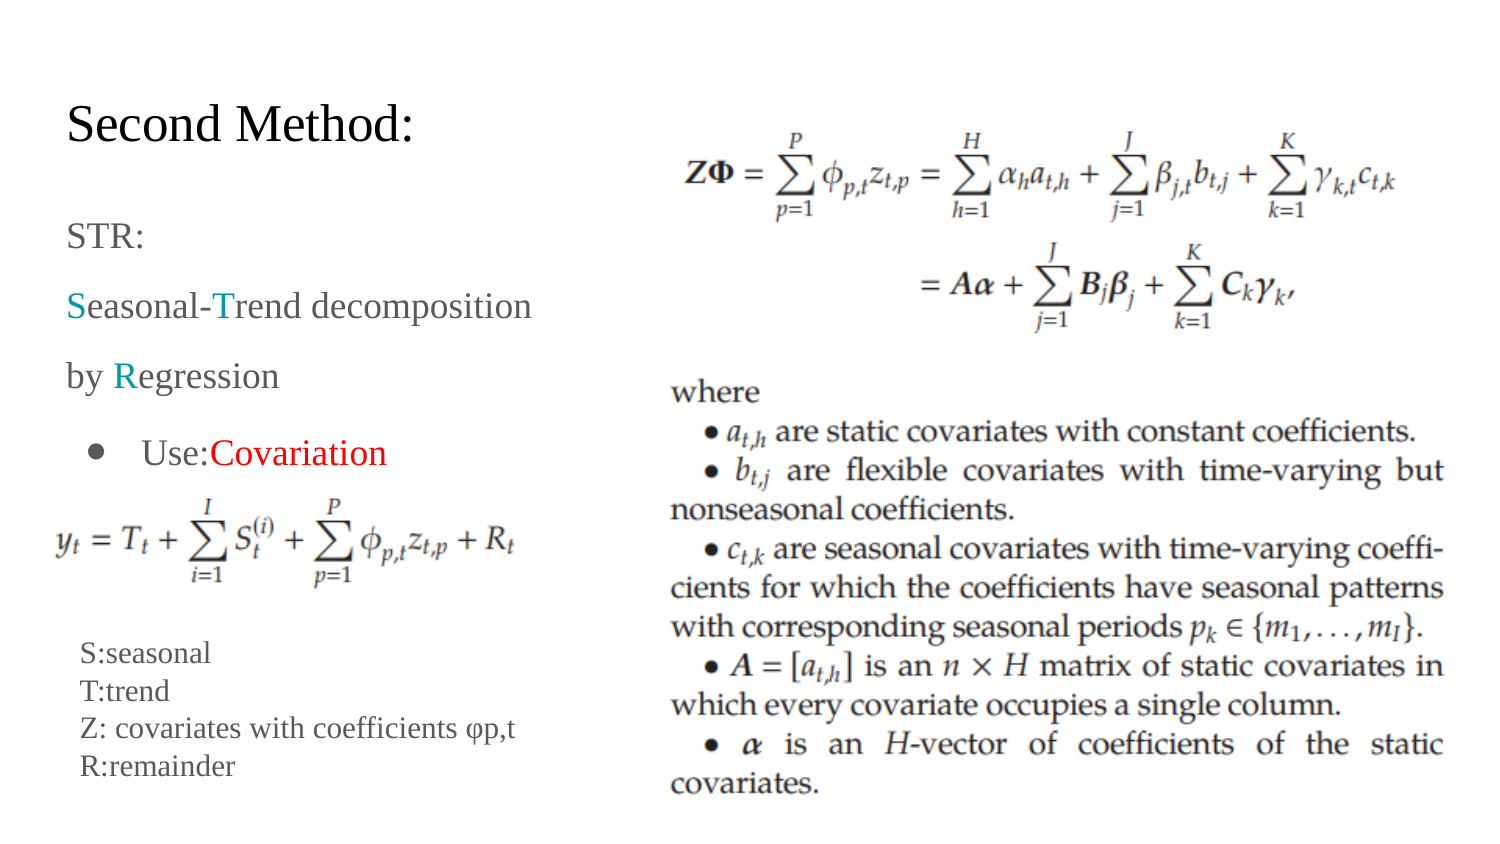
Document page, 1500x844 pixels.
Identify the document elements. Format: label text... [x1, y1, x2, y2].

picture [21, 480, 517, 595]
text_box S:seasonal T:trend Z: covariates with coefficients φp,t R:remainder [64, 617, 632, 798]
list STR: Seasonal-Trend decomposition by Regression Use:Covariation [51, 189, 632, 750]
picture [638, 115, 1480, 844]
title Second Method: [51, 72, 1449, 167]
